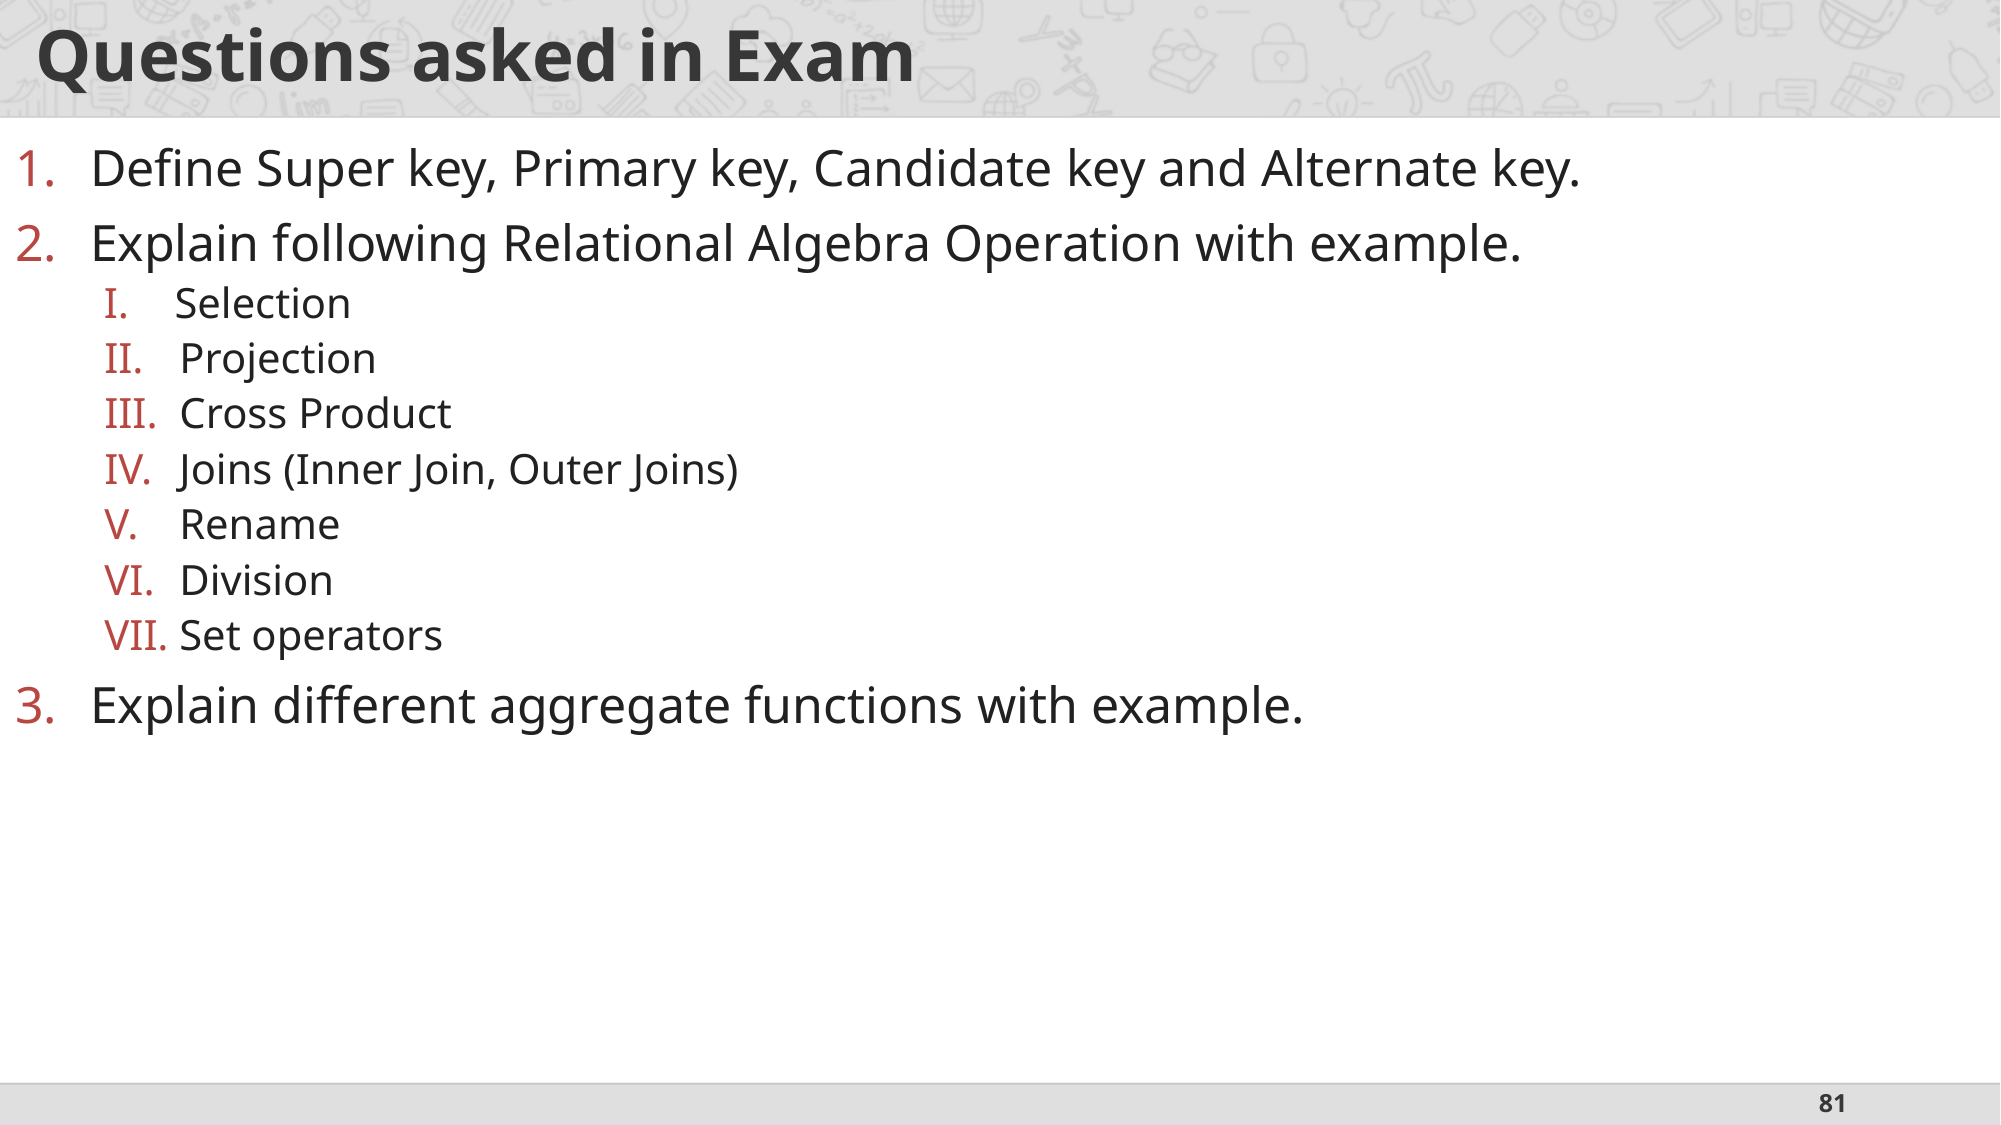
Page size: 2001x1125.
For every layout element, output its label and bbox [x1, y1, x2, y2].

title [0, 0, 2000, 117]
list [0, 135, 1957, 1053]
